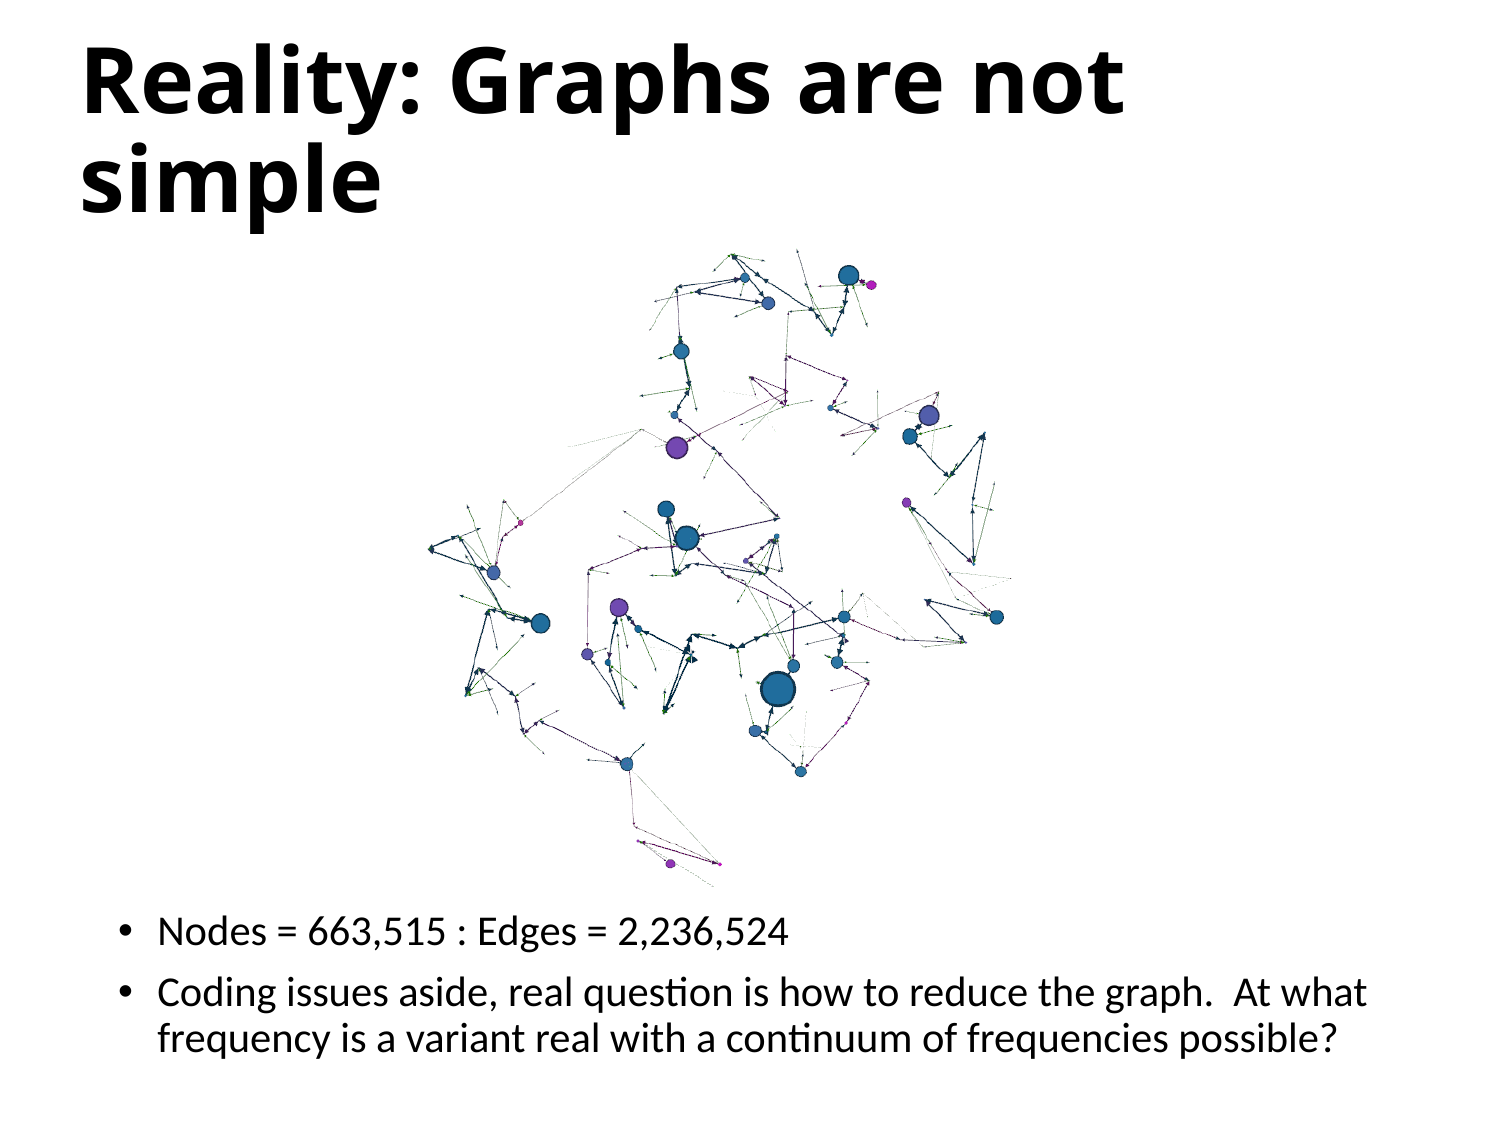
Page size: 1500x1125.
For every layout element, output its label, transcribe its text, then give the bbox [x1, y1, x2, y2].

title Reality: Graphs are not simple [64, 24, 1359, 243]
list Nodes = 663,515 : Edges = 2,236,524 Coding issues aside, real question is how to reduce the graph. At what frequency is a variant real with a continuum of frequencies possible? [103, 901, 1397, 1076]
picture [315, 213, 1108, 937]
